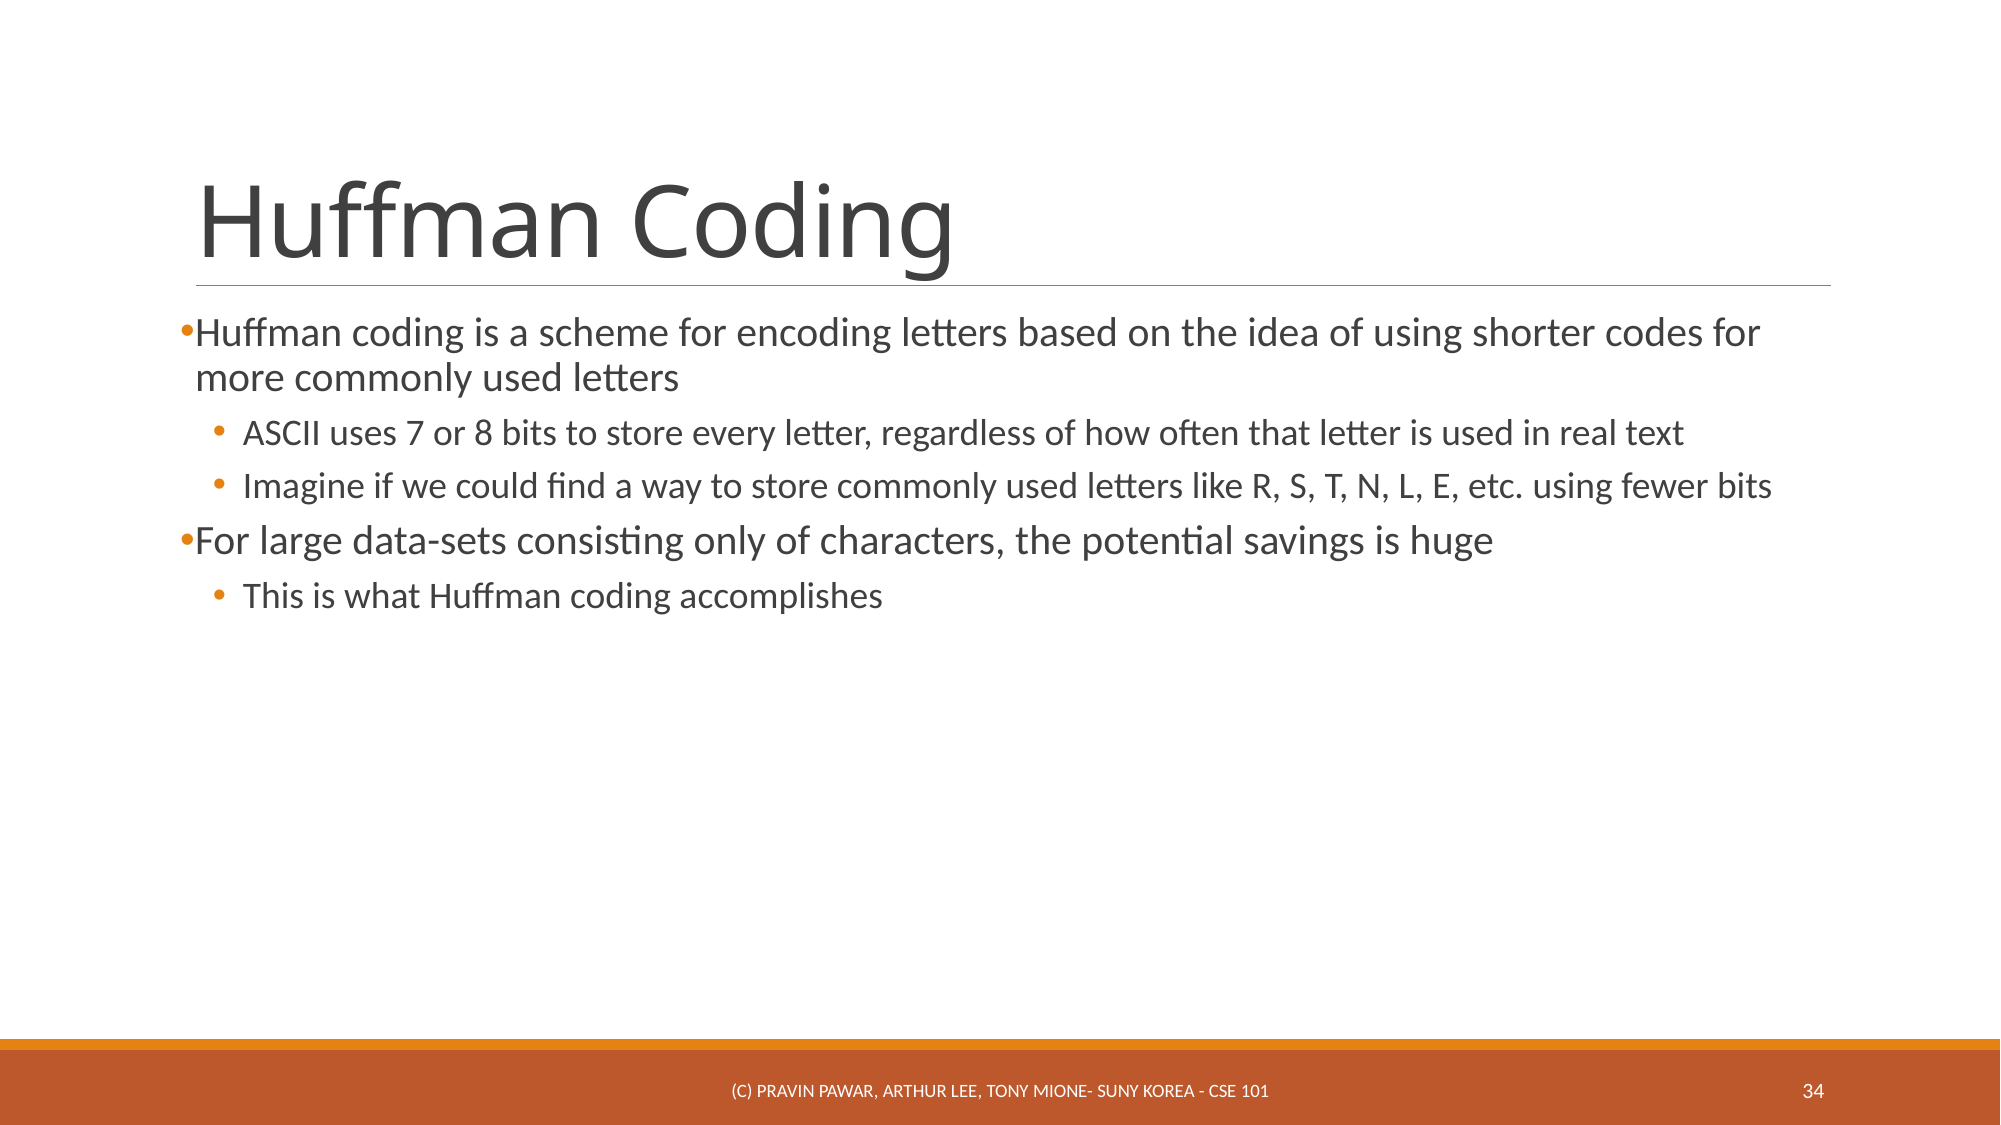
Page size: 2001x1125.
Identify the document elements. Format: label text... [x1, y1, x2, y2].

slide_number 34 [1624, 1059, 1840, 1120]
list Huffman coding is a scheme for encoding letters based on the idea of using shorter codes for more commonly used letters ASCII uses 7 or 8 bits to store every letter, regardless of how often that letter is used in real text Imagine if we could find a way to store commonly used letters like R, S, T, N, L, E, etc. using fewer bits For large data-sets consisting only of characters, the potential savings is huge This is what Huffman coding accomplishes [180, 302, 1830, 963]
footer (c) Pravin Pawar, Arthur Lee, Tony Mione- SUNY Korea - CSE 101 [604, 1059, 1396, 1120]
title Huffman Coding [180, 47, 1830, 285]
